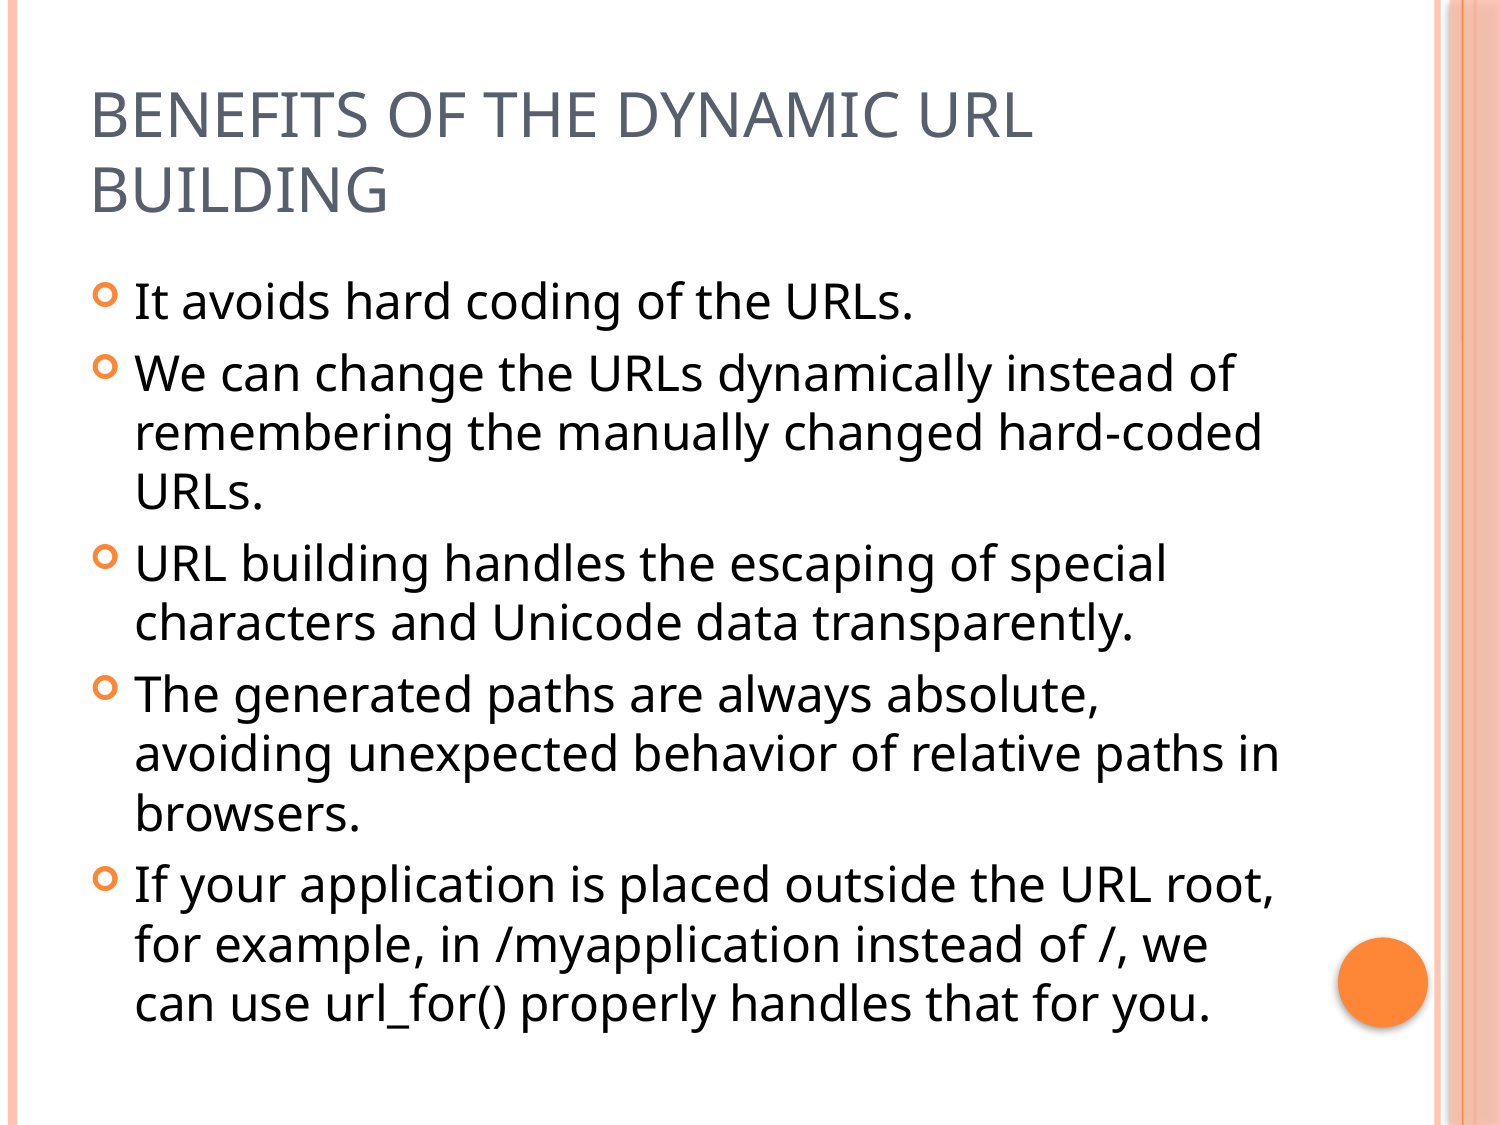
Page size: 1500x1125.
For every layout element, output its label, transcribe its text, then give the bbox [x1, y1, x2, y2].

list It avoids hard coding of the URLs. We can change the URLs dynamically instead of remembering the manually changed hard-coded URLs. URL building handles the escaping of special characters and Unicode data transparently. The generated paths are always absolute, avoiding unexpected behavior of relative paths in browsers. If your application is placed outside the URL root, for example, in /myapplication instead of /, we can use url_for() properly handles that for you. [75, 262, 1300, 1062]
title Benefits of the Dynamic URL Building [75, 45, 1300, 233]
